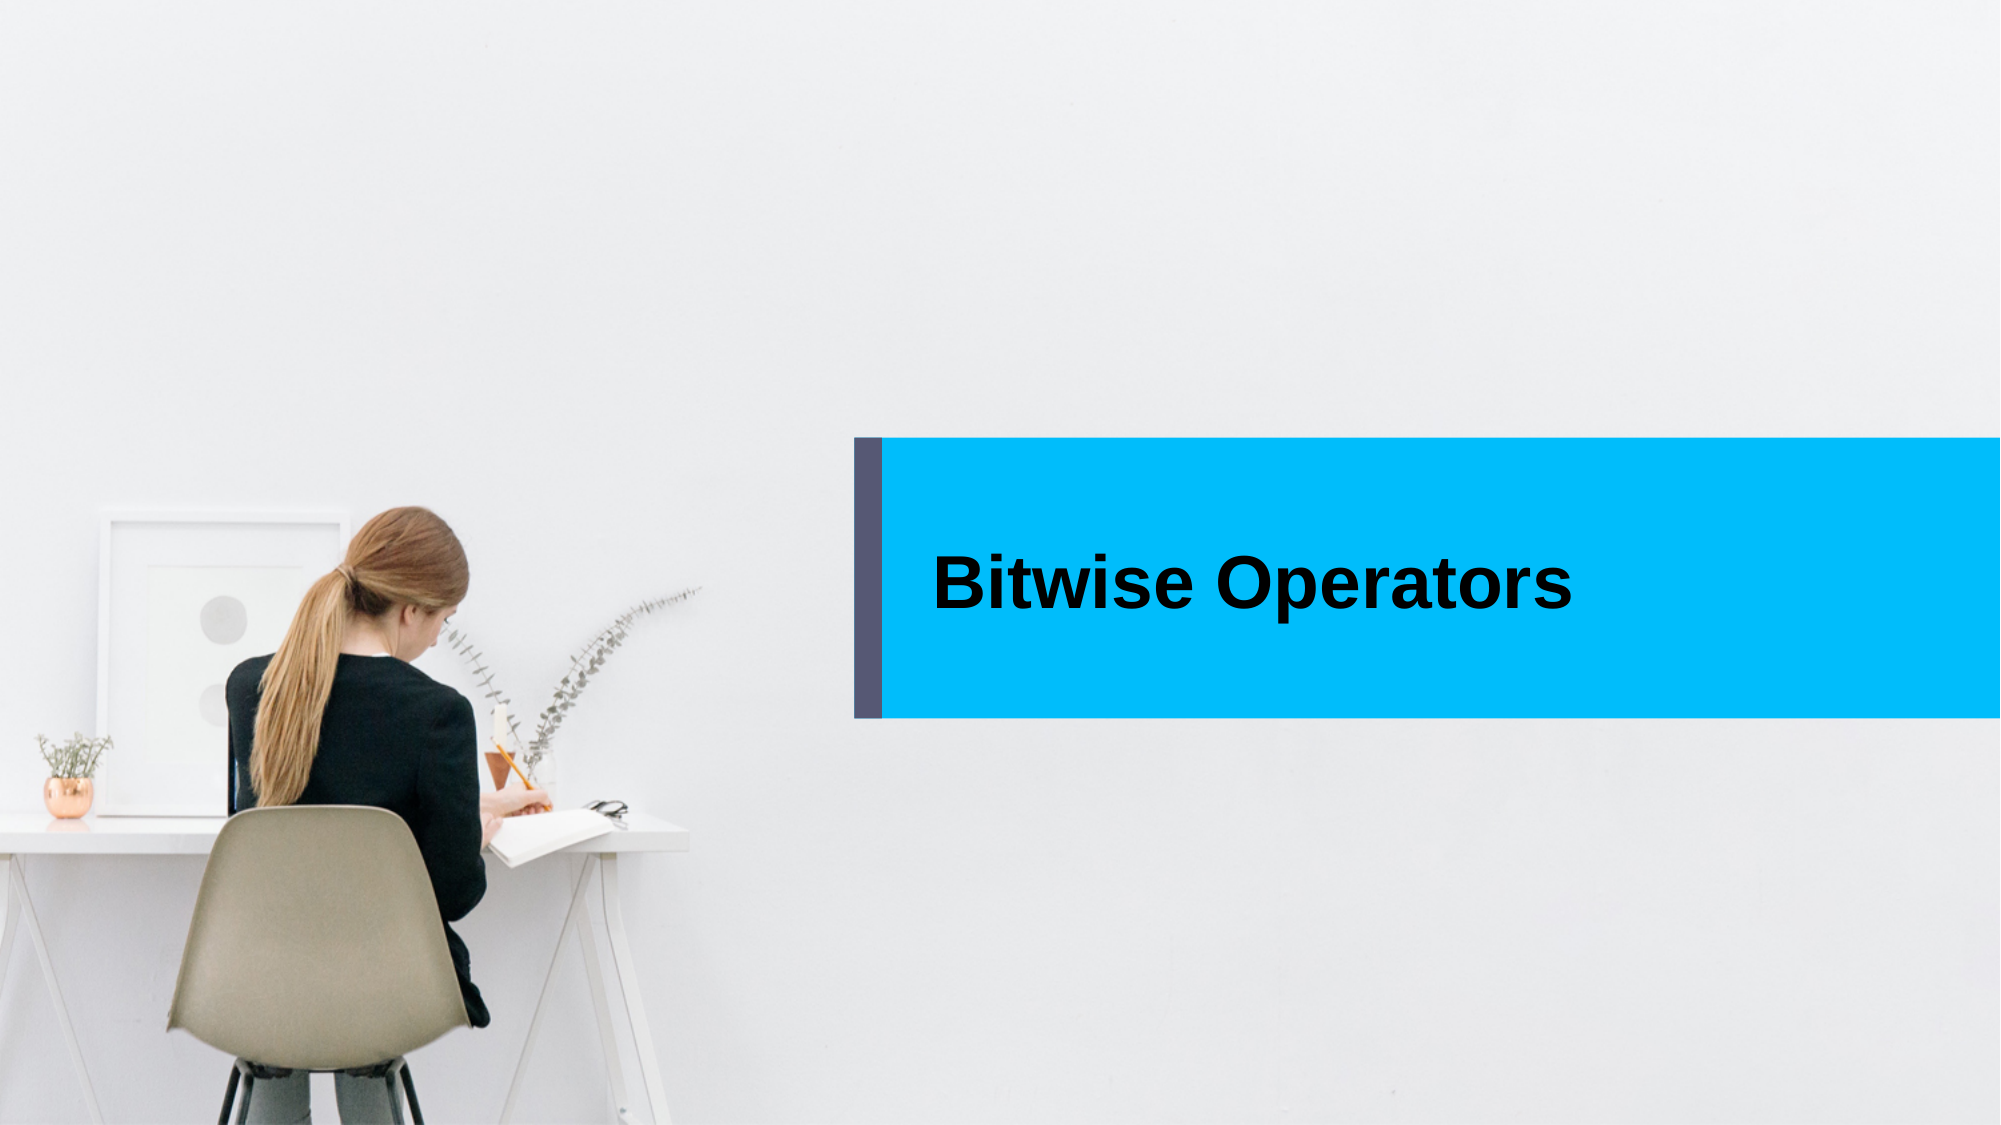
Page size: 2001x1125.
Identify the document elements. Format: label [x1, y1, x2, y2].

text_box [854, 437, 2000, 719]
picture [0, 0, 2001, 1125]
